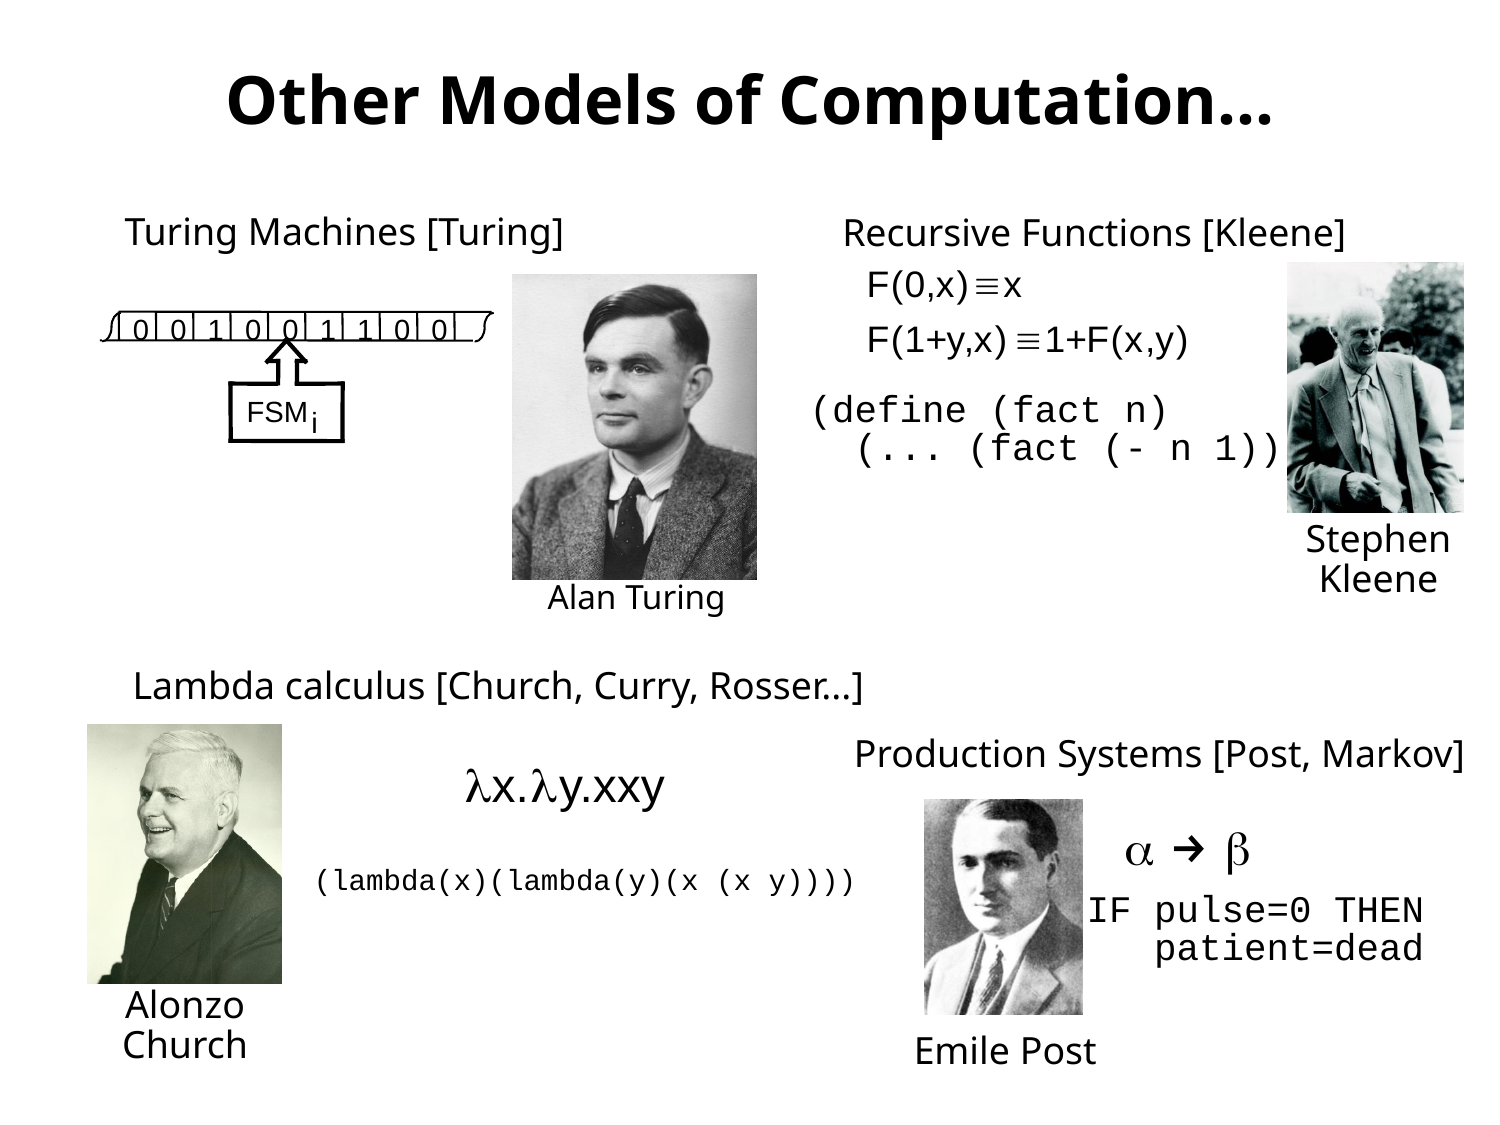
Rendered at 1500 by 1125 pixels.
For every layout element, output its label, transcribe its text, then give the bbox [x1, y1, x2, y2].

text_box Turing Machines [Turing] [124, 207, 565, 253]
title Other Models of Computation… [74, 44, 1426, 151]
text_box Alan Turing [532, 589, 741, 625]
picture [512, 274, 757, 581]
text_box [798, 208, 1470, 610]
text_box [99, 311, 494, 444]
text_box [837, 729, 1483, 1082]
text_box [87, 662, 902, 1077]
